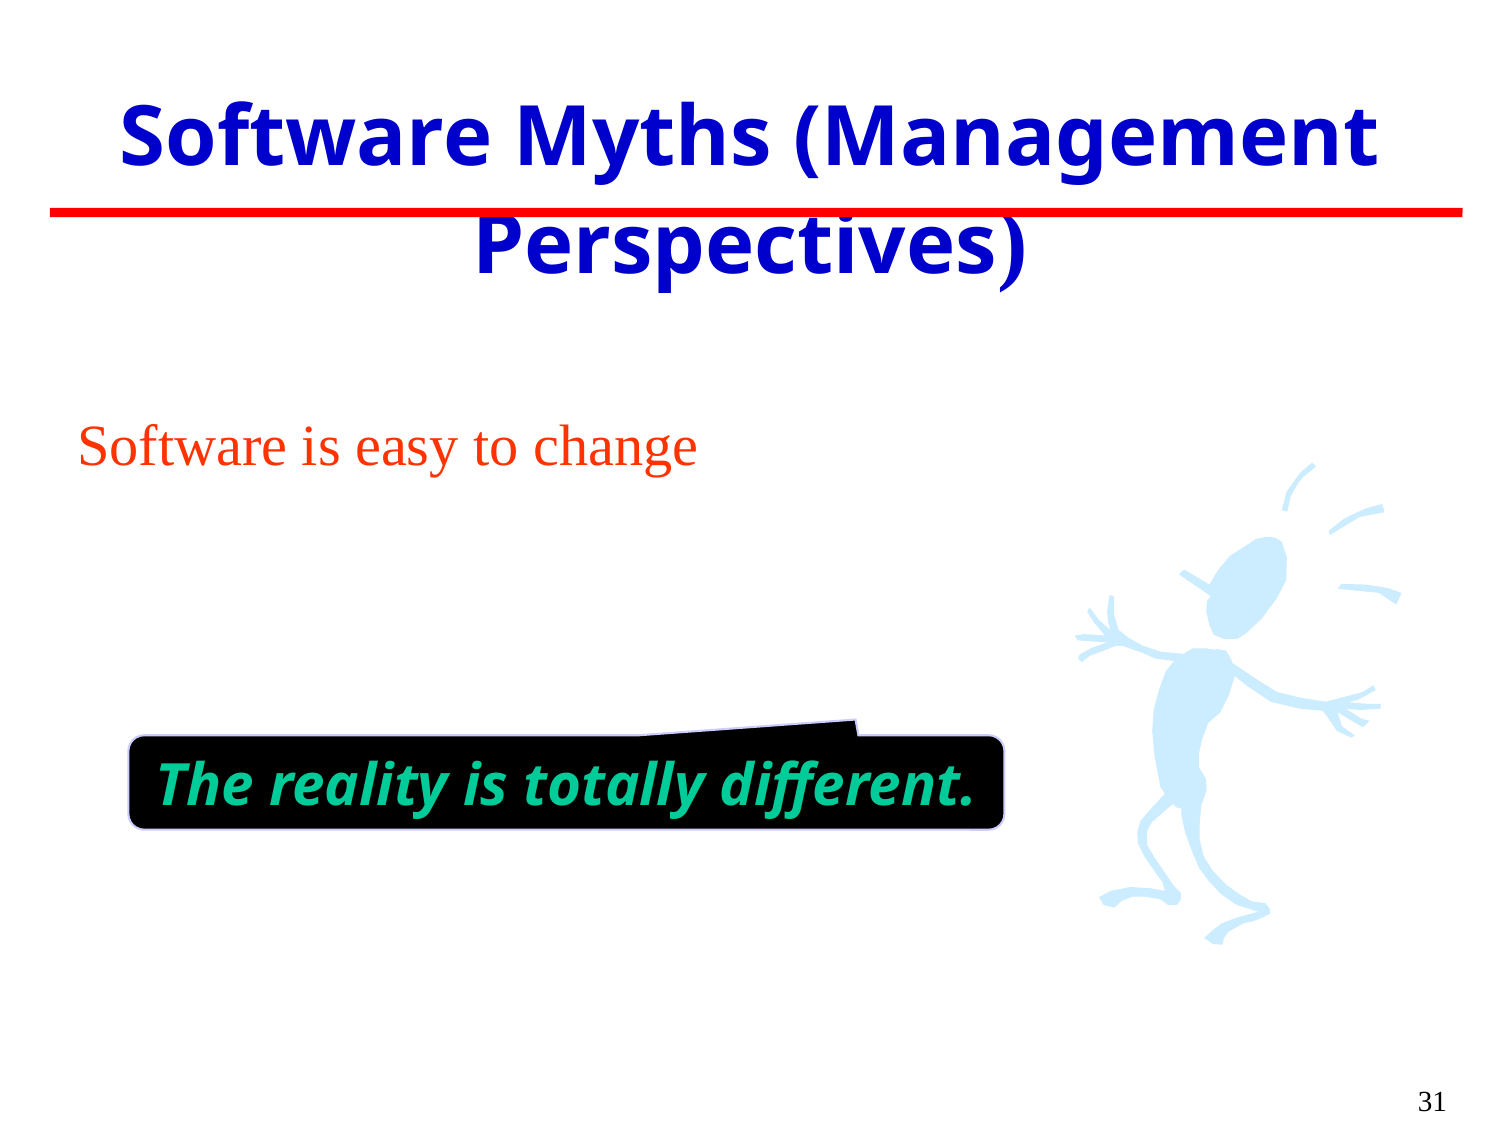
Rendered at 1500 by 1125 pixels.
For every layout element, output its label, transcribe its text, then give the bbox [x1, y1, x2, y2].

slide_number 31 [1149, 1074, 1463, 1125]
text_box Software Myths (Management Perspectives) [37, 75, 1463, 300]
text_box Software is easy to change [62, 399, 1425, 485]
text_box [103, 461, 1402, 945]
